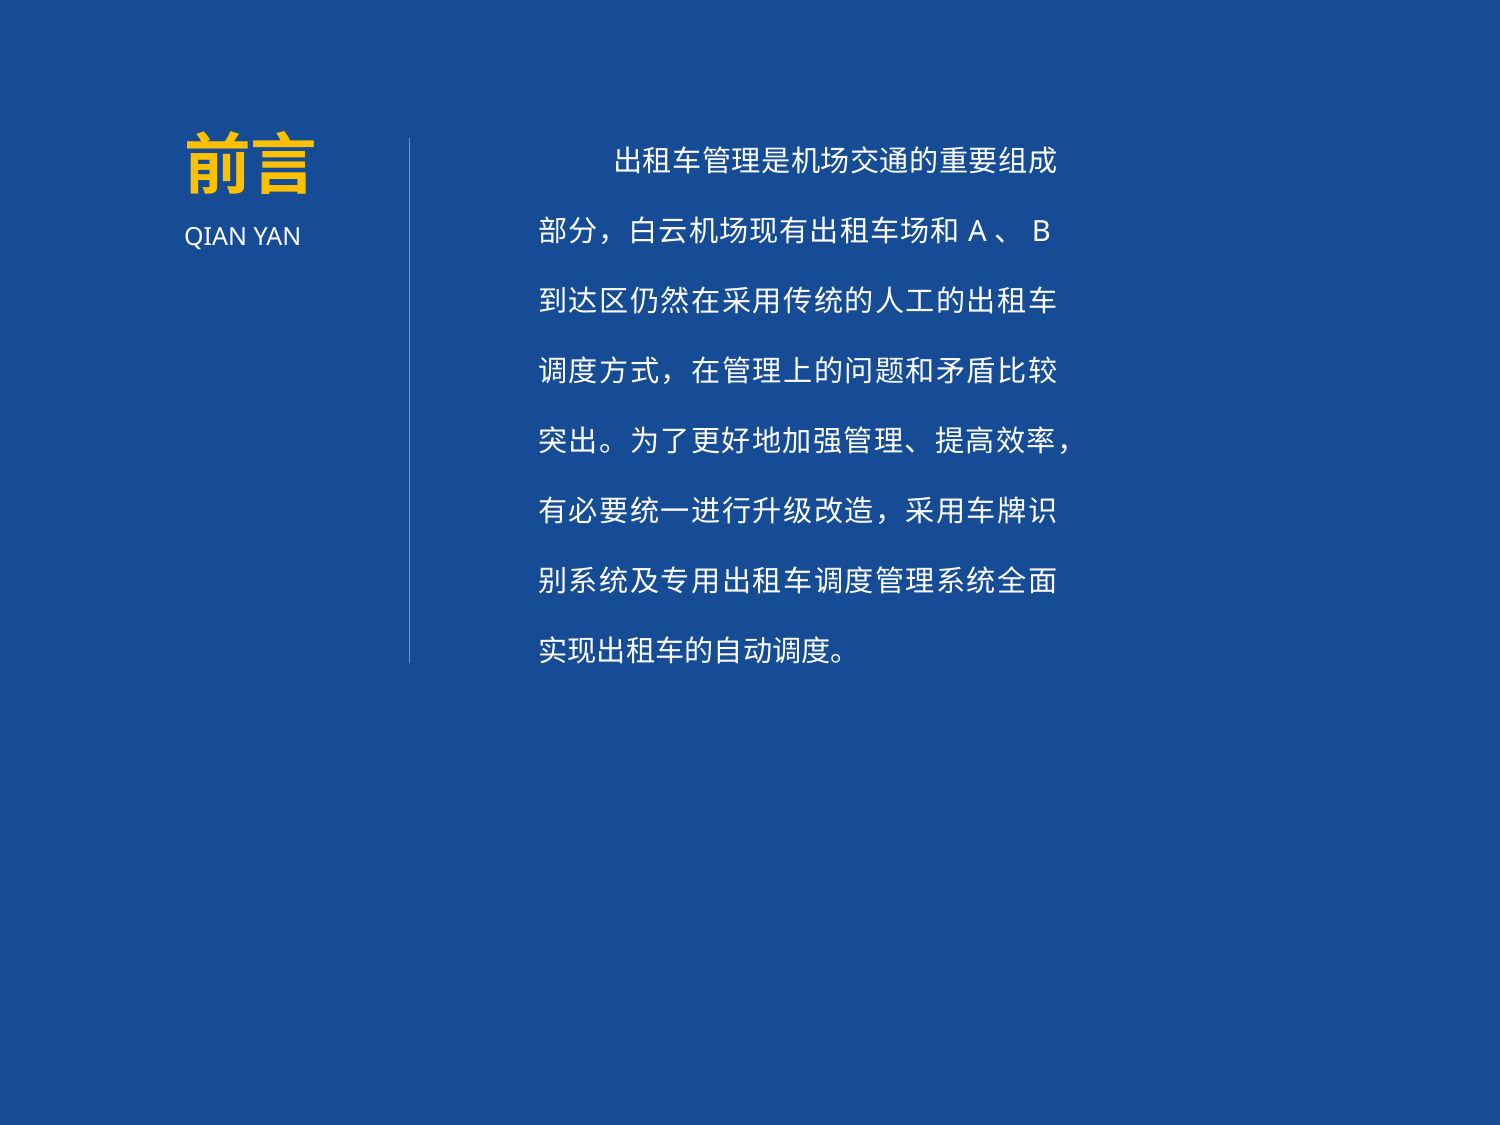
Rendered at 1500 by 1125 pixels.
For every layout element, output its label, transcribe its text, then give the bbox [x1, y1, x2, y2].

text_box 出租车管理是机场交通的重要组成部分，白云机场现有出租车场和A、B到达区仍然在采用传统的人工的出租车调度方式，在管理上的问题和矛盾比较突出。为了更好地加强管理、提高效率，有必要统一进行升级改造，采用车牌识别系统及专用出租车调度管理系统全面实现出租车的自动调度。 [523, 100, 1073, 675]
text_box QIAN YAN [169, 195, 328, 258]
text_box 前言 [169, 114, 367, 210]
